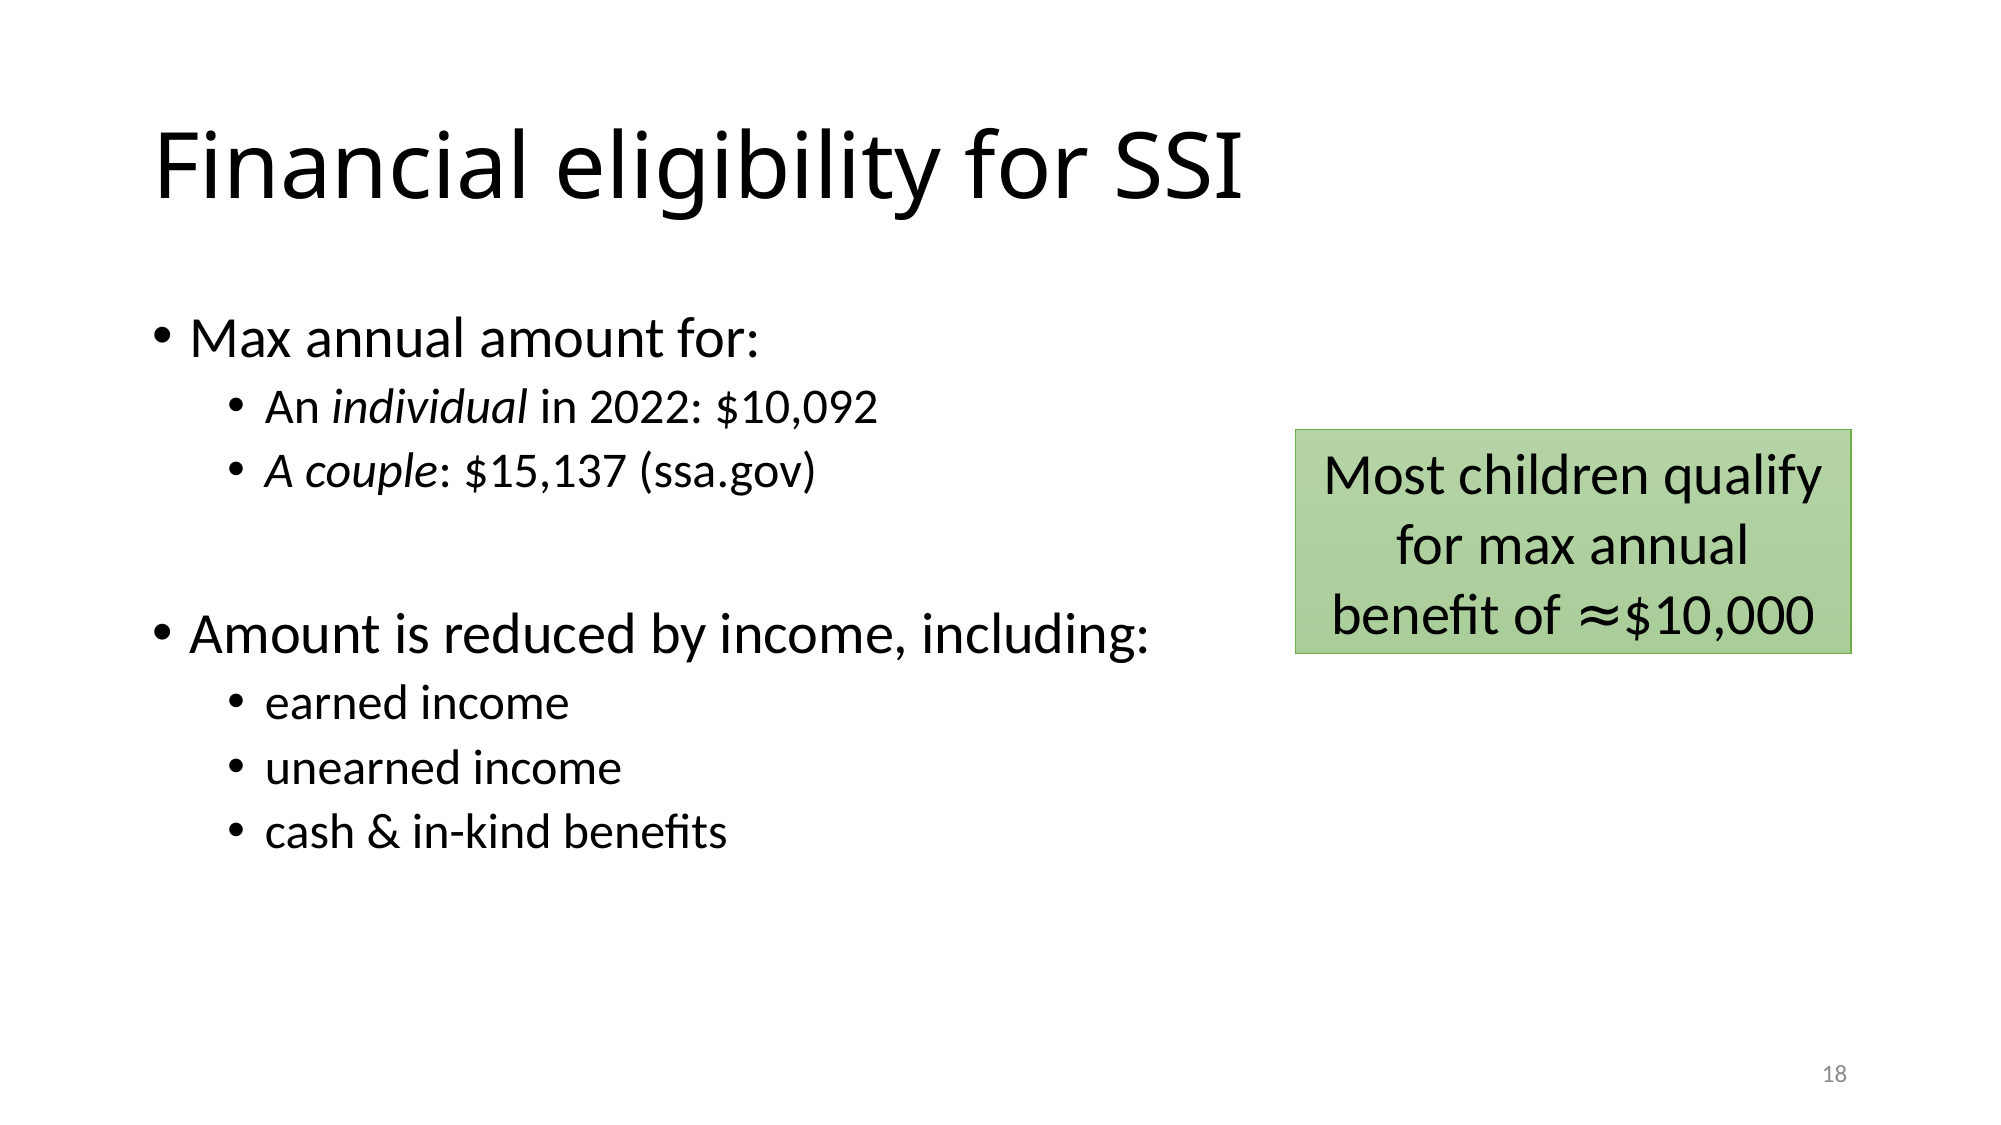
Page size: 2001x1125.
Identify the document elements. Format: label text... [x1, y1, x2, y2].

title Financial eligibility for SSI [137, 59, 1863, 278]
text_box Most children qualify for max annual benefit of ≈$10,000 [1295, 429, 1852, 654]
list Max annual amount for: An individual in 2022: $10,092 A couple: $15,137 (ssa.gov) Amount is reduced by income, including: earned income unearned income cash & in-kind benefits [137, 299, 1863, 1014]
slide_number 18 [1412, 1042, 1863, 1103]
